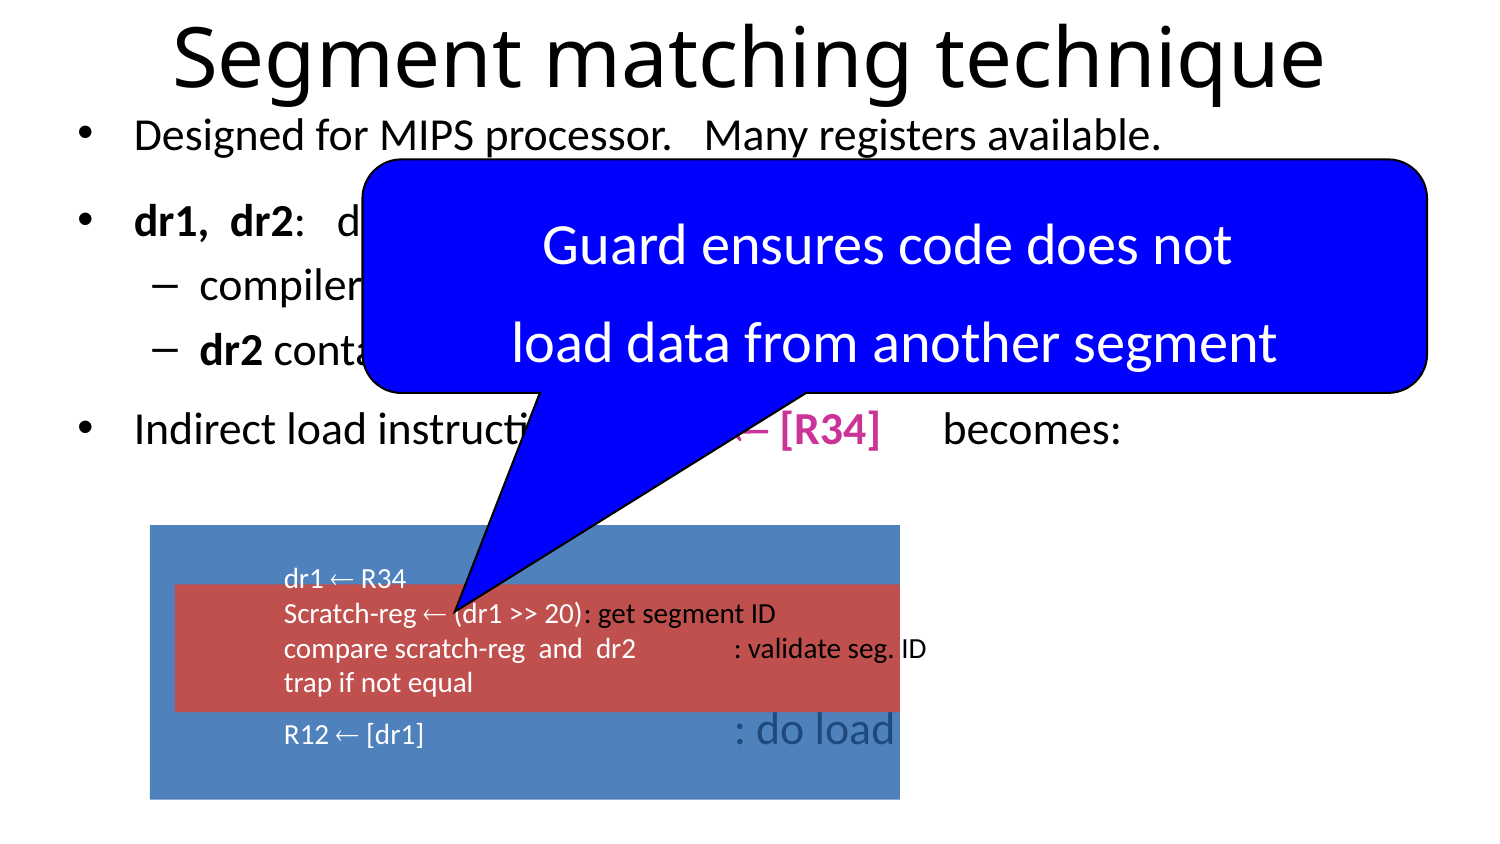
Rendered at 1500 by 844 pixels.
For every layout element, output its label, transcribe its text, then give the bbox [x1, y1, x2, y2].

title Segment matching technique [75, 0, 1425, 96]
list Designed for MIPS processor. Many registers available. dr1, dr2: dedicated registers not used by binary compiler pretends these registers don’t exist dr2 contains segment ID Indirect load instruction R12  [R34] becomes: dr1  R34 Scratch-reg  (dr1 >> 20) : get segment ID compare scratch-reg and dr2 : validate seg. ID trap if not equal R12  [dr1] : do load [62, 96, 1488, 800]
text_box Guard ensures code does not load data from another segment [362, 159, 1428, 612]
